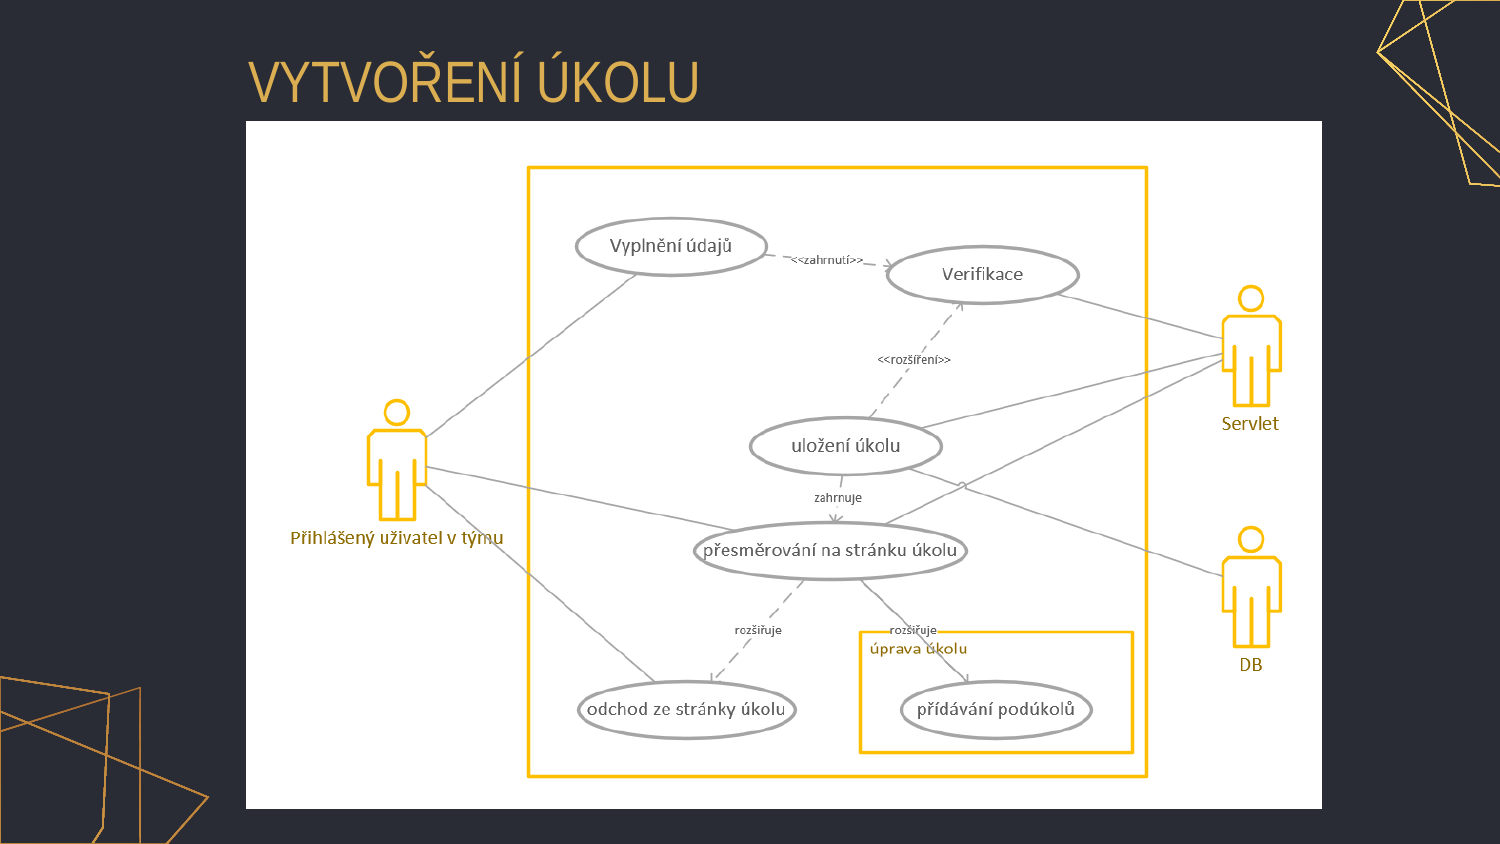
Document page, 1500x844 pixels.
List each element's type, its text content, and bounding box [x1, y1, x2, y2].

title VYTVOŘENÍ ÚKOLU [0, 0, 1038, 160]
picture [246, 120, 1322, 810]
